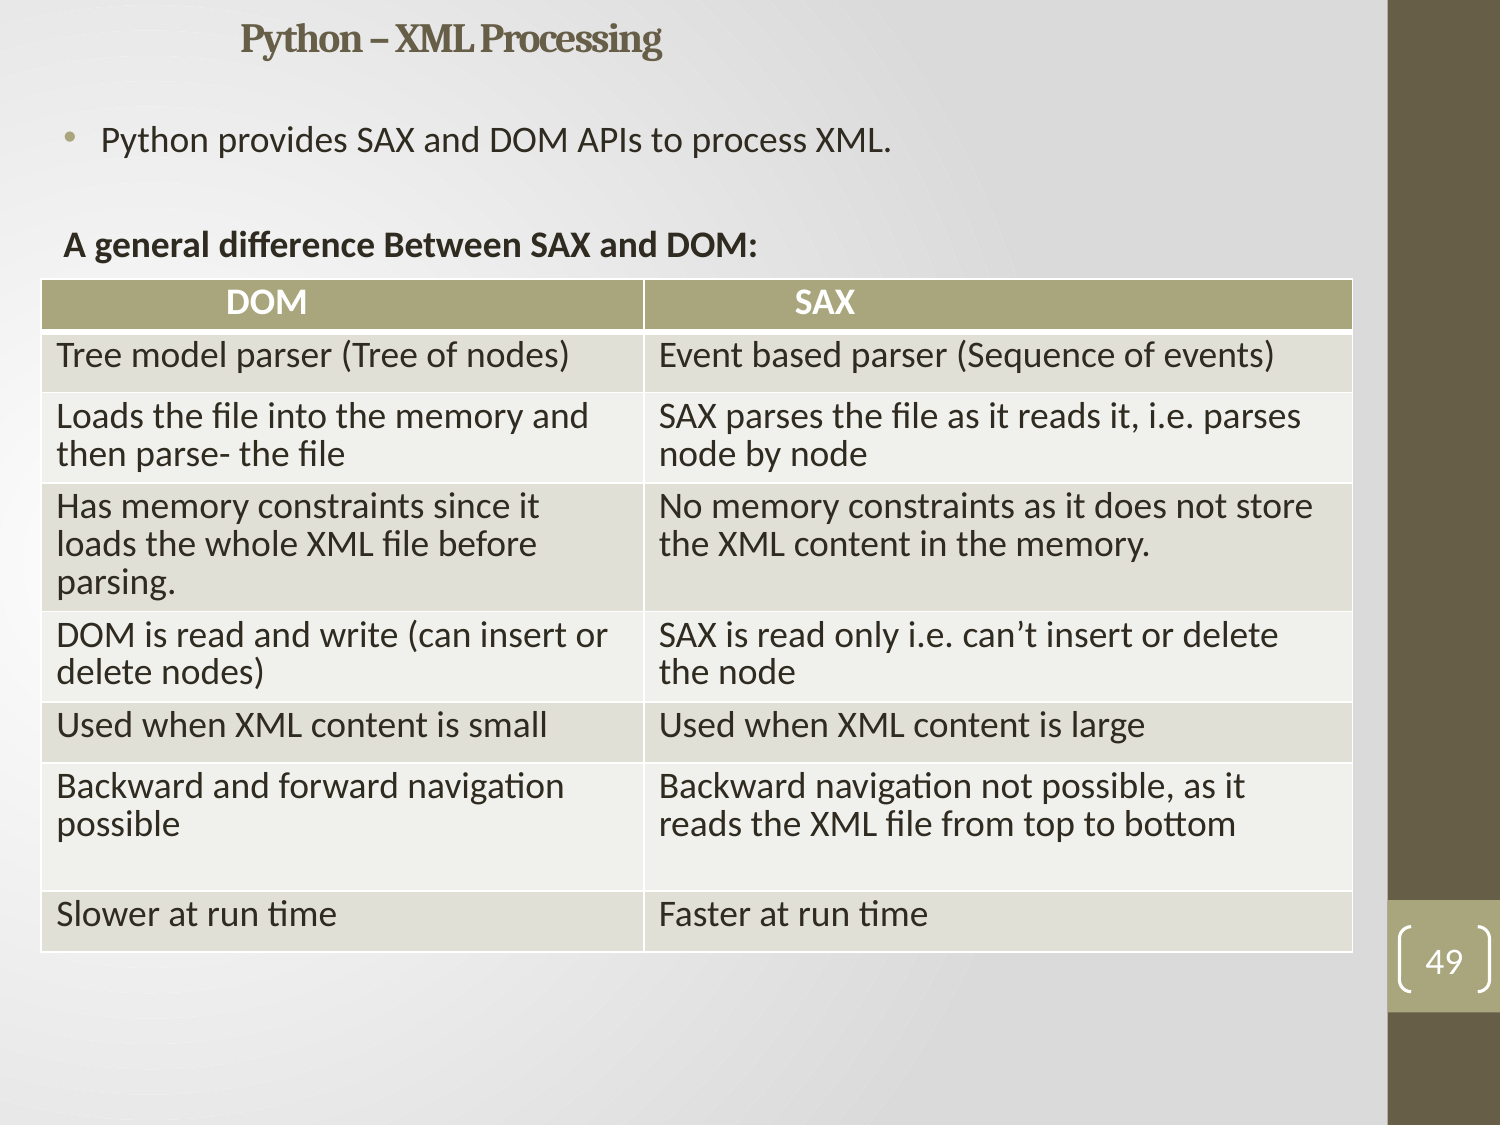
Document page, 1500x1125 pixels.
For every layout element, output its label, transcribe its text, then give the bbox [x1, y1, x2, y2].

table_cell Loads the file into the memory and then parse- the file [42, 393, 643, 482]
slide_number 49 [1397, 925, 1492, 994]
table_cell Faster at run time [645, 892, 1352, 951]
table_cell Backward and forward navigation possible [42, 764, 643, 890]
table_cell SAX parses the file as it reads it, i.e. parses node by node [645, 393, 1352, 482]
table_cell No memory constraints as it does not store the XML content in the memory. [645, 484, 1352, 611]
table_cell Has memory constraints since it loads the whole XML file before parsing. [42, 484, 643, 611]
table_header SAX [645, 280, 1352, 329]
title Python – XML Processing [64, 19, 1315, 53]
table_header DOM [42, 280, 643, 329]
table_cell Event based parser (Sequence of events) [645, 335, 1352, 392]
table_cell Backward navigation not possible, as it reads the XML file from top to bottom [645, 764, 1352, 890]
table_cell Used when XML content is large [645, 703, 1352, 762]
table_cell Tree model parser (Tree of nodes) [42, 335, 643, 392]
list Python provides SAX and DOM APIs to process XML. A general difference Between SAX and DOM: [29, 54, 1388, 1125]
table_cell Slower at run time [42, 892, 643, 951]
table_cell SAX is read only i.e. can’t insert or delete the node [645, 612, 1352, 701]
table_cell DOM is read and write (can insert or delete nodes) [42, 612, 643, 701]
table_cell Used when XML content is small [42, 703, 643, 762]
